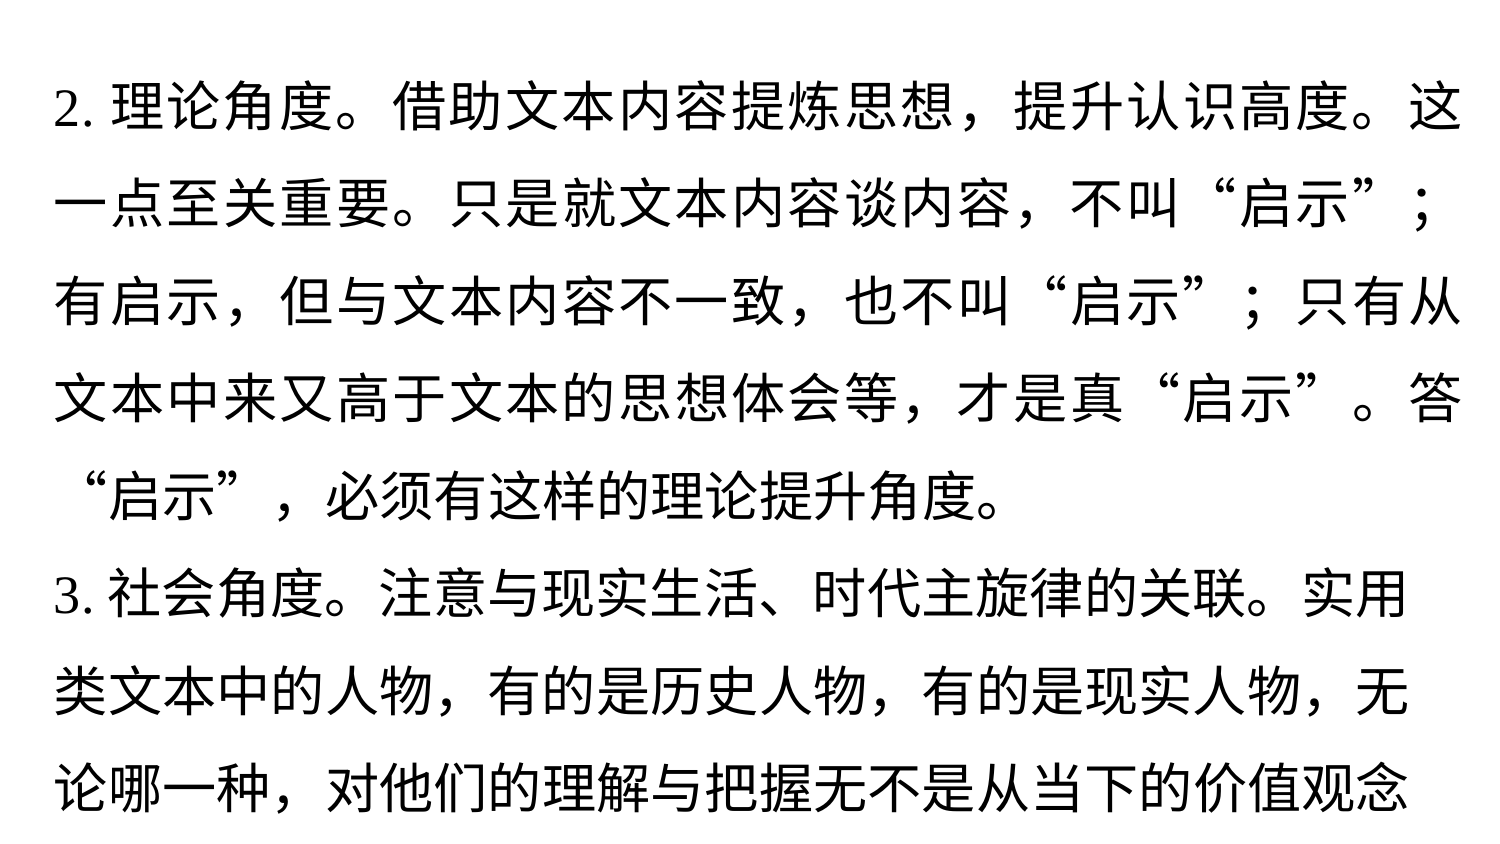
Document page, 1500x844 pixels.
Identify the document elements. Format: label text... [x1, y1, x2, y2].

text_box 2.理论角度。借助文本内容提炼思想，提升认识高度。这一点至关重要。只是就文本内容谈内容，不叫“启示”；有启示，但与文本内容不一致，也不叫“启示”；只有从文本中来又高于文本的思想体会等，才是真“启示”。答“启示”，必须有这样的理论提升角度。 3.社会角度。注意与现实生活、时代主旋律的关联。实用类文本中的人物，有的是历史人物，有的是现实人物，无论哪一种，对他们的理解与把握无不是从当下的价值观念出发， [39, 32, 1478, 844]
